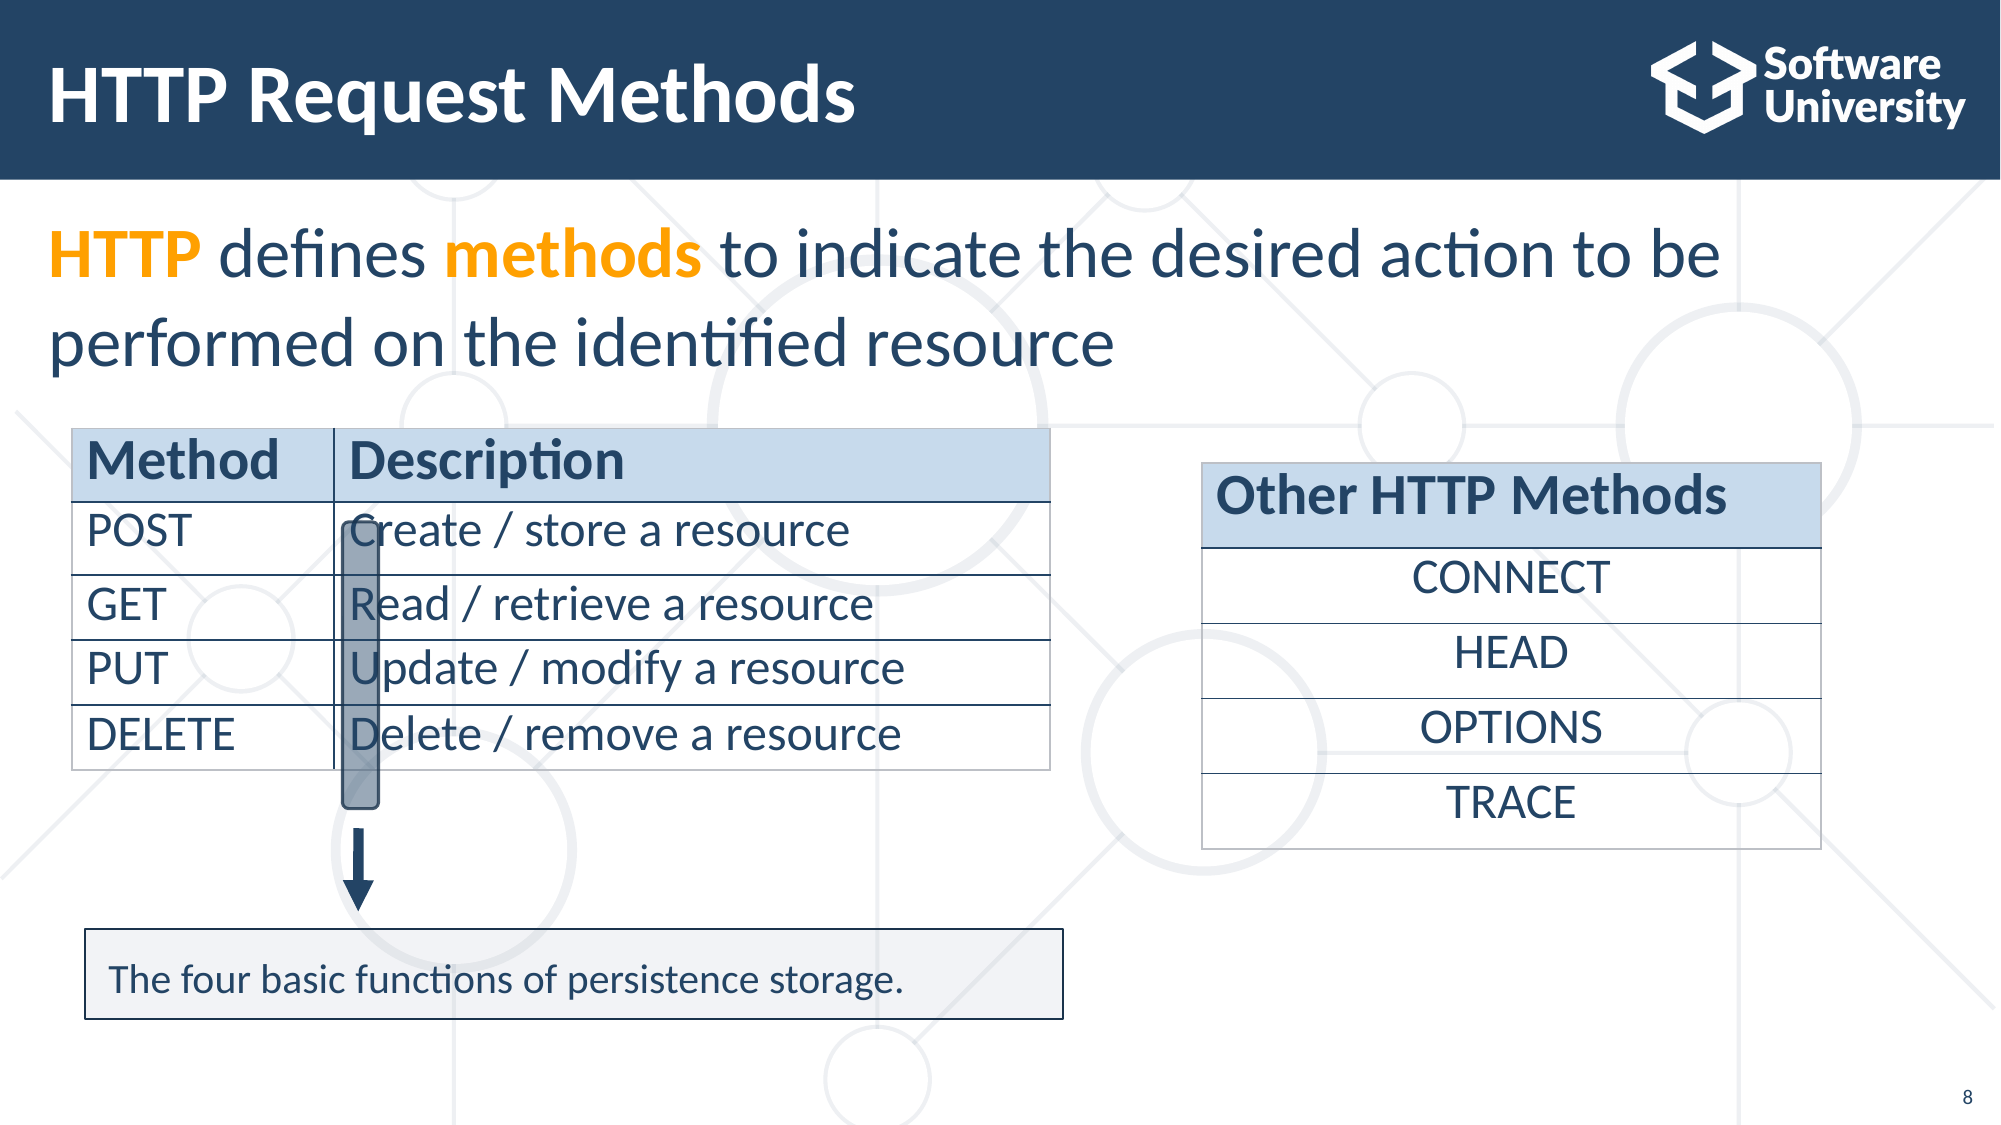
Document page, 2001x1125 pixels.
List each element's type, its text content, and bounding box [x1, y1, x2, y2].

table_cell Delete / remove a resource [381, 706, 1049, 769]
text_box [340, 519, 381, 811]
title HTTP Request Methods [31, 16, 1625, 162]
table_cell CONNECT [1203, 549, 1820, 623]
table_cell TRACE [1203, 774, 1820, 848]
table_cell Create / store a resource [335, 503, 1049, 574]
text_box The four basic functions of persistence storage. [84, 928, 1064, 1020]
table_cell OPTIONS [1203, 699, 1820, 773]
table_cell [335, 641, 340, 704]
table_header Description [335, 429, 1049, 501]
table_cell Read / retrieve a resource [381, 576, 1049, 639]
table_cell PUT [73, 641, 333, 704]
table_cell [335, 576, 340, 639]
table_cell Update / modify a resource [381, 641, 1049, 704]
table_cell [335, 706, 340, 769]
table_cell DELETE [73, 706, 333, 769]
table_cell HEAD [1203, 624, 1820, 698]
table_header Other HTTP Methods [1203, 464, 1820, 547]
slide_number 8 [1927, 1067, 1989, 1117]
list HTTP defines methods to indicate the desired action to be performed on the identified resource [31, 196, 1969, 1109]
table_cell GET [73, 576, 333, 639]
picture [1651, 41, 1966, 134]
table_header Method [73, 429, 333, 501]
table_cell POST [73, 503, 333, 574]
